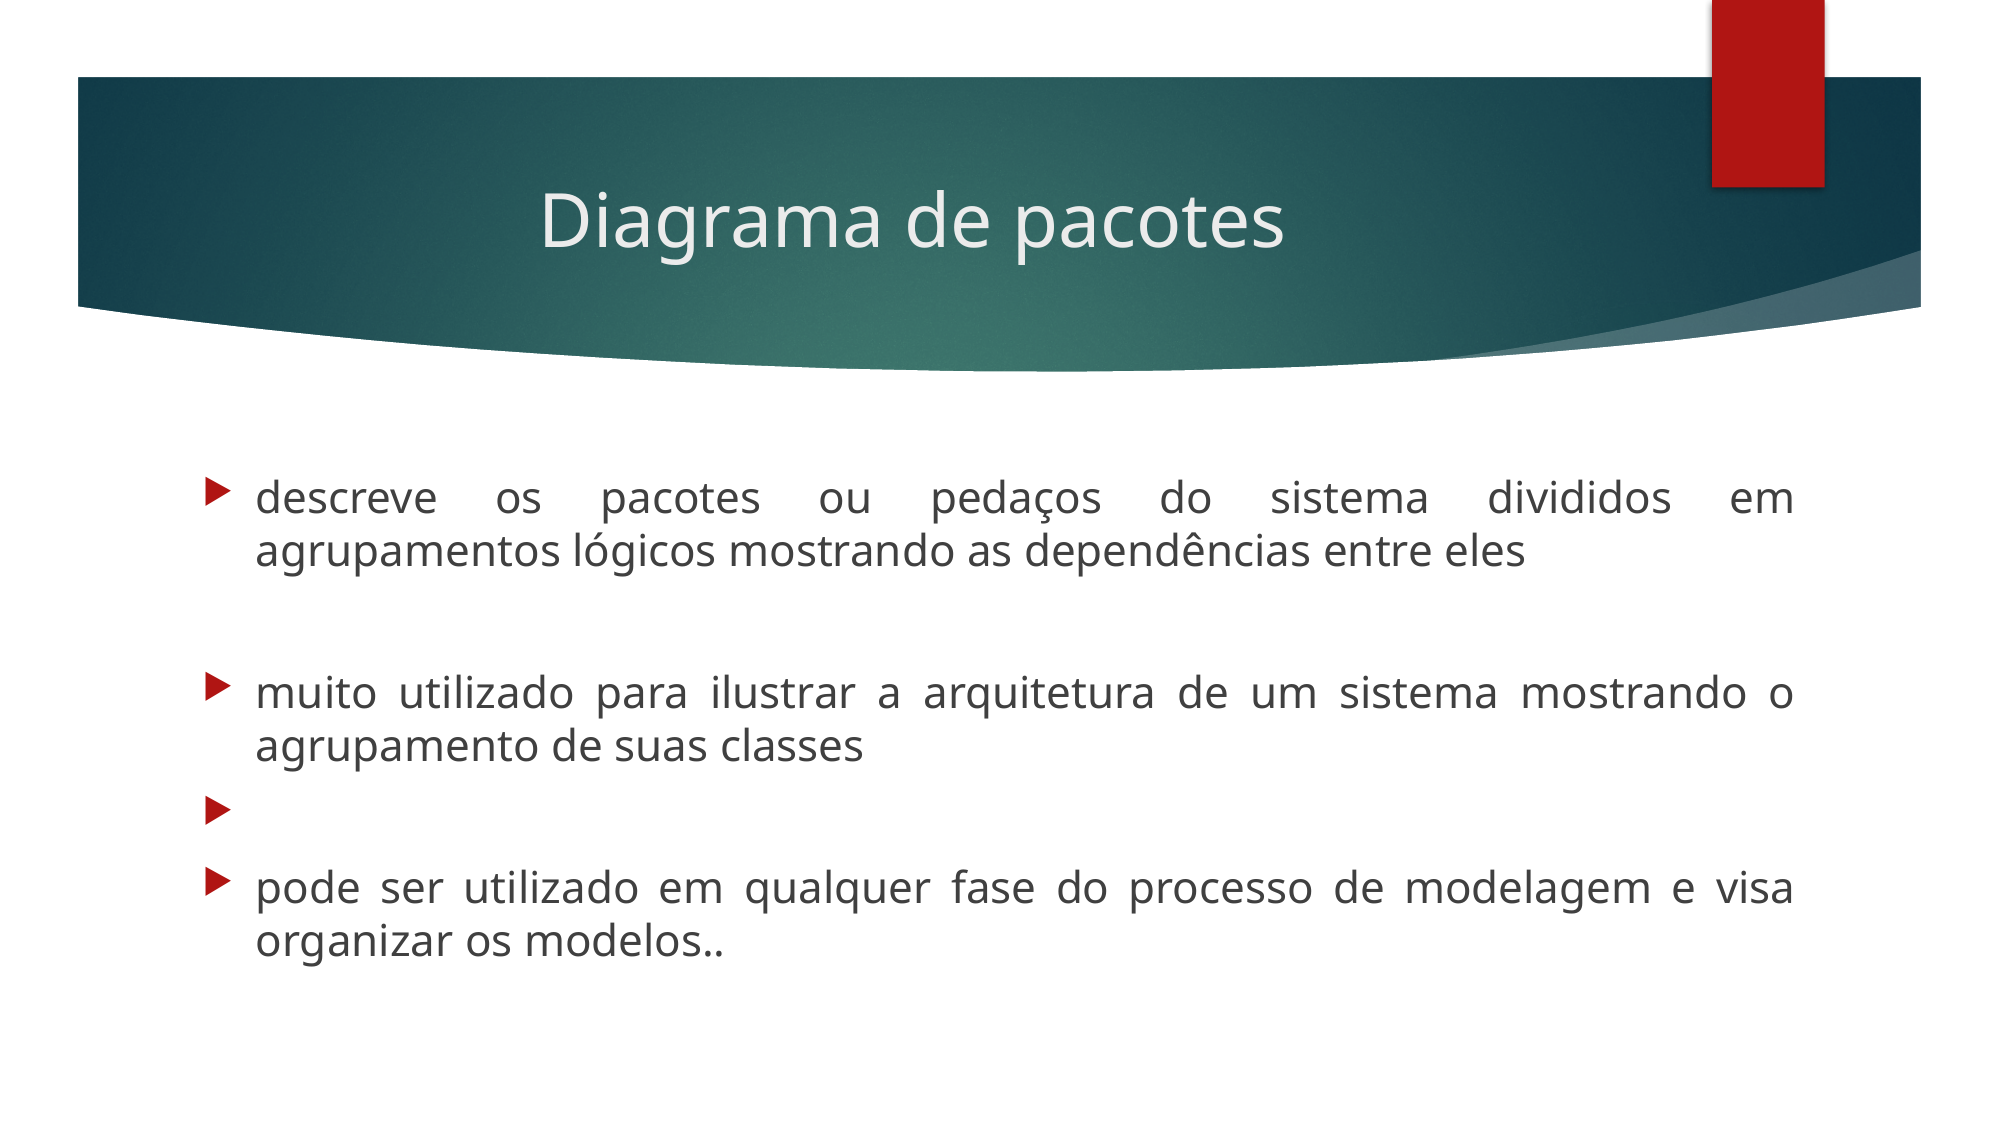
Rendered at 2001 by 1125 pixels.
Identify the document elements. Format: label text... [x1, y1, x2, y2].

list descreve os pacotes ou pedaços do sistema divididos em agrupamentos lógicos mostrando as dependências entre eles muito utilizado para ilustrar a arquitetura de um sistema mostrando o agrupamento de suas classes pode ser utilizado em qualquer fase do processo de modelagem e visa organizar os modelos.. [187, 461, 1813, 975]
title Diagrama de pacotes [189, 159, 1638, 276]
